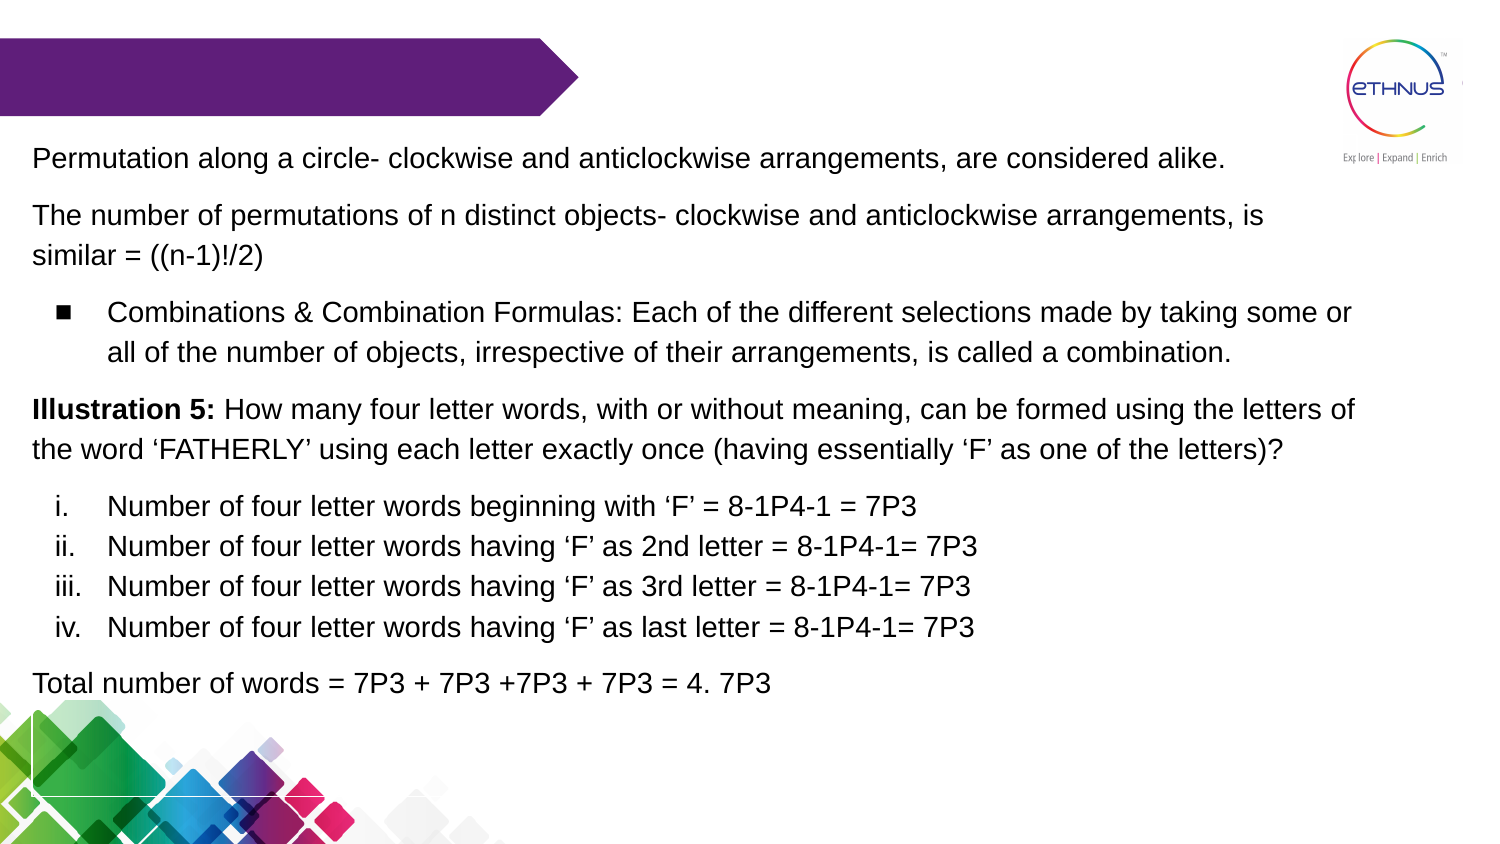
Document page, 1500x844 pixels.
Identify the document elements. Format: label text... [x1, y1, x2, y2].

picture [1343, 38, 1463, 165]
text_box Permutation along a circle- clockwise and anticlockwise arrangements, are considered alike. The number of permutations of n distinct objects- clockwise and anticlockwise arrangements, is similar = ((n-1)!/2) Combinations & Combination Formulas: Each of the different selections made by taking some or all of the number of objects, irrespective of their arrangements, is called a combination. Illustration 5: How many four letter words, with or without meaning, can be formed using the letters of the word ‘FATHERLY’ using each letter exactly once (having essentially ‘F’ as one of the letters)? Number of four letter words beginning with ‘F’ = 8-1P4-1 = 7P3 Number of four letter words having ‘F’ as 2nd letter = 8-1P4-1= 7P3 Number of four letter words having ‘F’ as 3rd letter = 8-1P4-1= 7P3 Number of four letter words having ‘F’ as last letter = 8-1P4-1= 7P3 Total number of words = 7P3 + 7P3 +7P3 + 7P3 = 4. 7P3 [32, 134, 1358, 797]
picture [0, 668, 732, 844]
text_box [0, 38, 732, 117]
